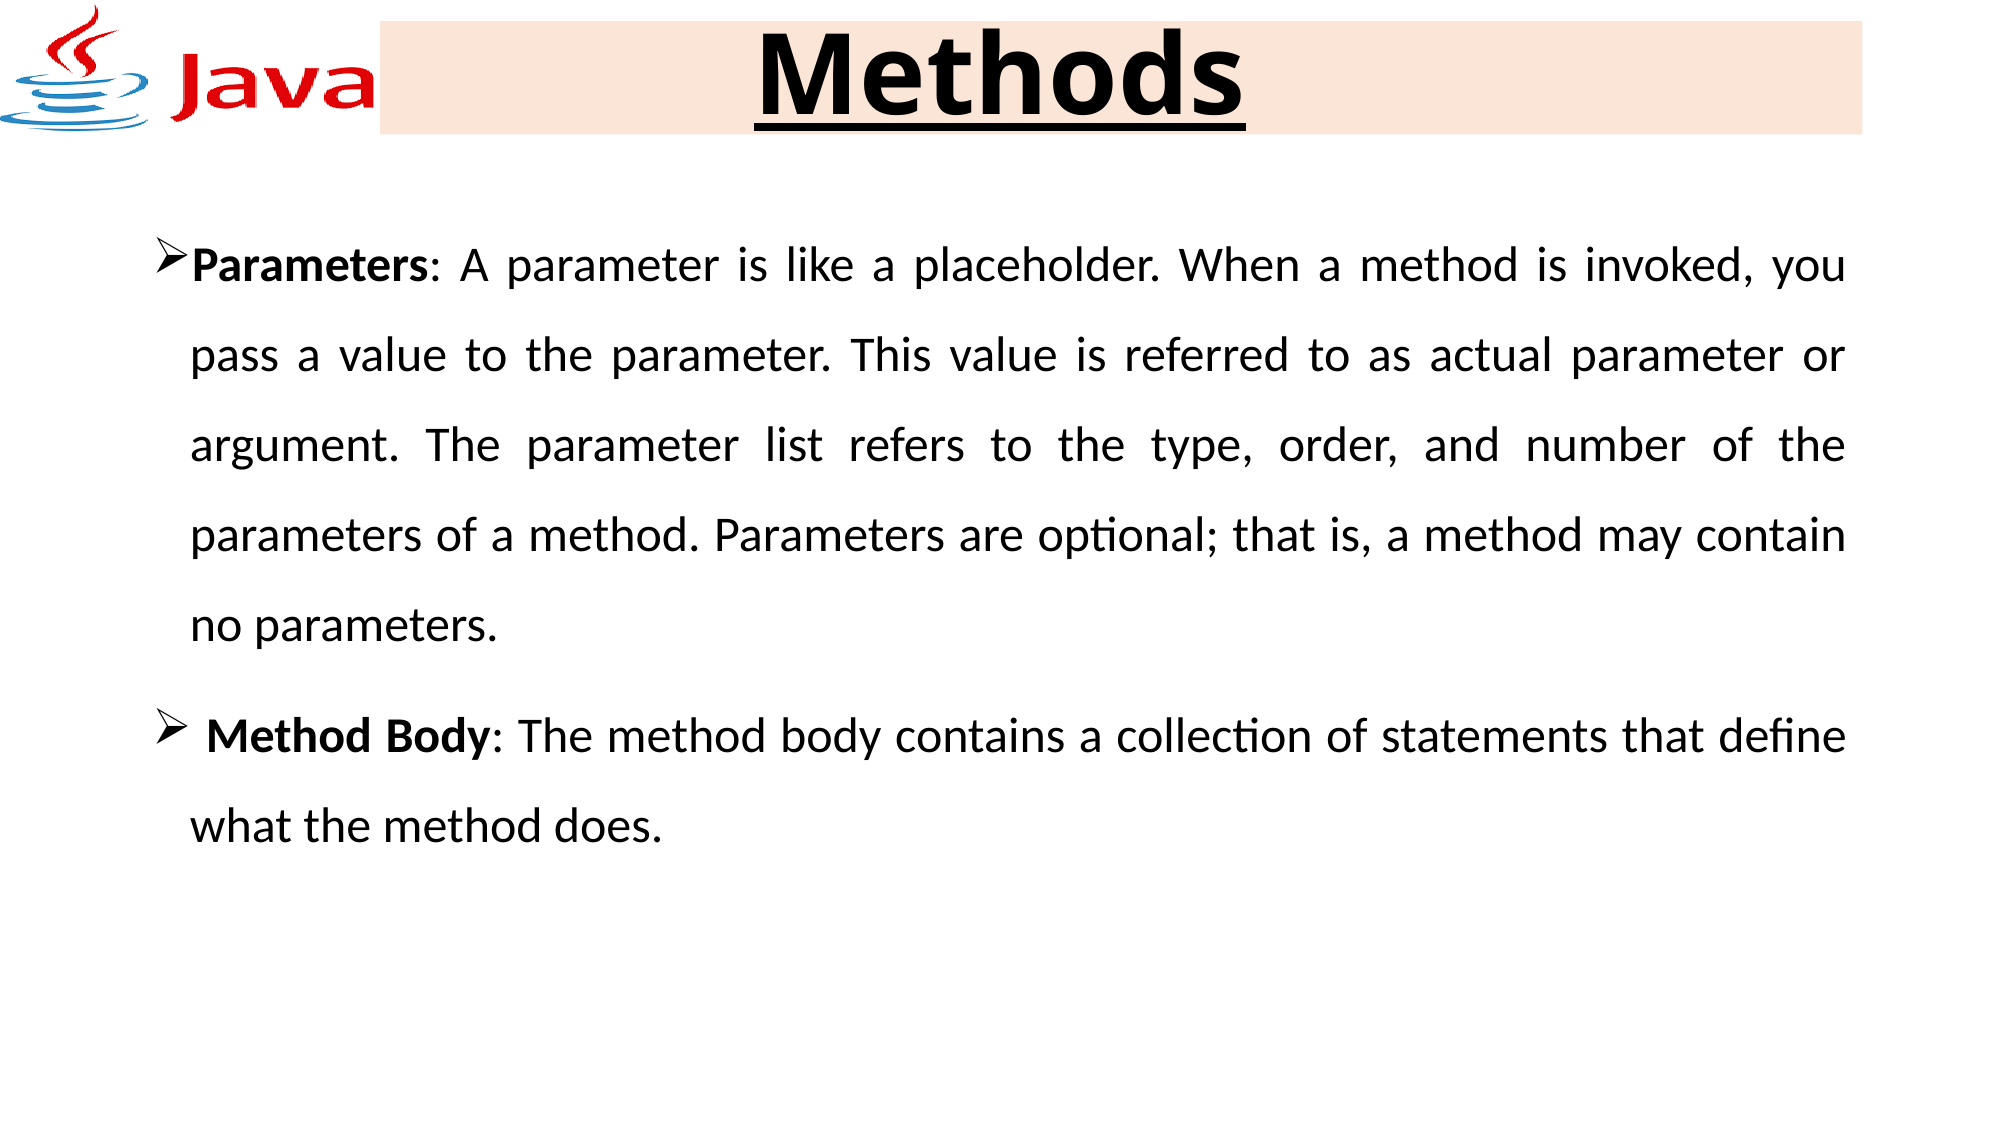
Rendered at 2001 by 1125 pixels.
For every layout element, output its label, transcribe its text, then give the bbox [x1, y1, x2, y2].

title Methods [381, 21, 1863, 135]
list Parameters: A parameter is like a placeholder. When a method is invoked, you pass a value to the parameter. This value is referred to as actual parameter or argument. The parameter list refers to the type, order, and number of the parameters of a method. Parameters are optional; that is, a method may contain no parameters. Method Body: The method body contains a collection of statements that define what the method does. [137, 193, 1863, 1074]
picture [0, 0, 381, 135]
